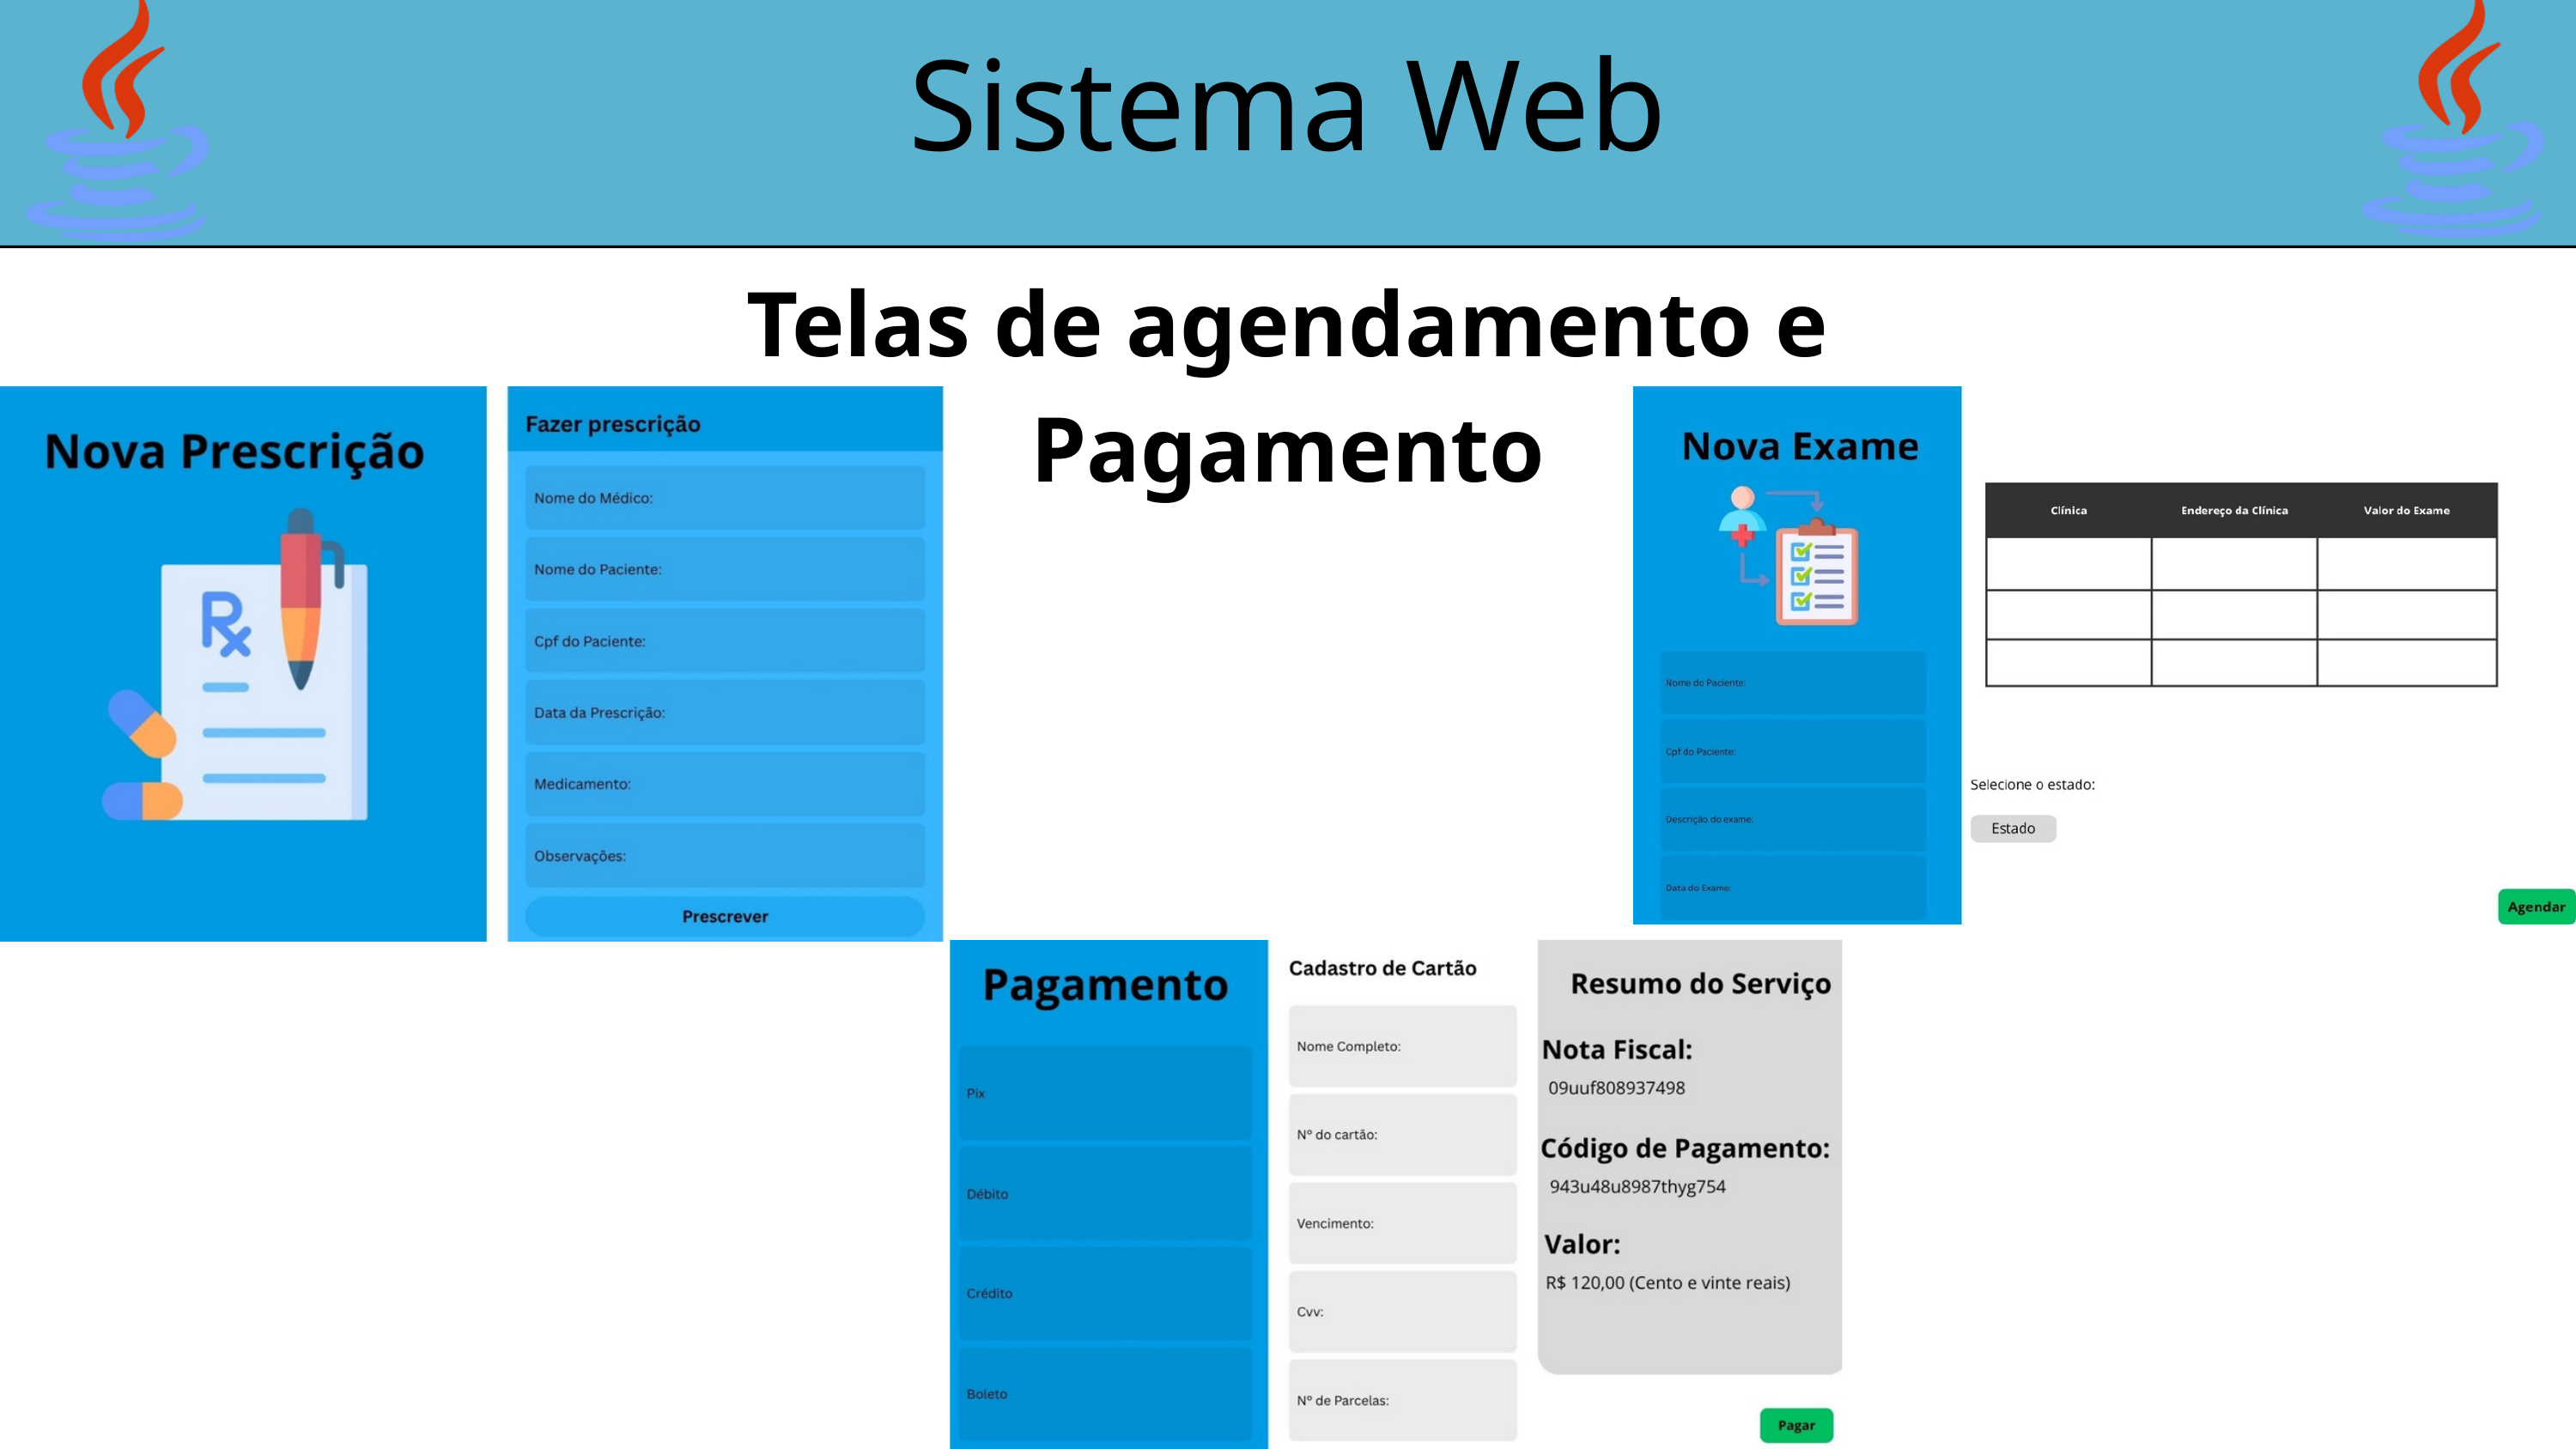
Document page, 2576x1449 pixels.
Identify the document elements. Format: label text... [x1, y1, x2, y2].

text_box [0, 0, 2576, 247]
text_box [0, 386, 974, 942]
text_box [1632, 386, 2576, 925]
text_box [950, 940, 1843, 1449]
text_box Telas de agendamento e Pagamento [480, 257, 2095, 500]
